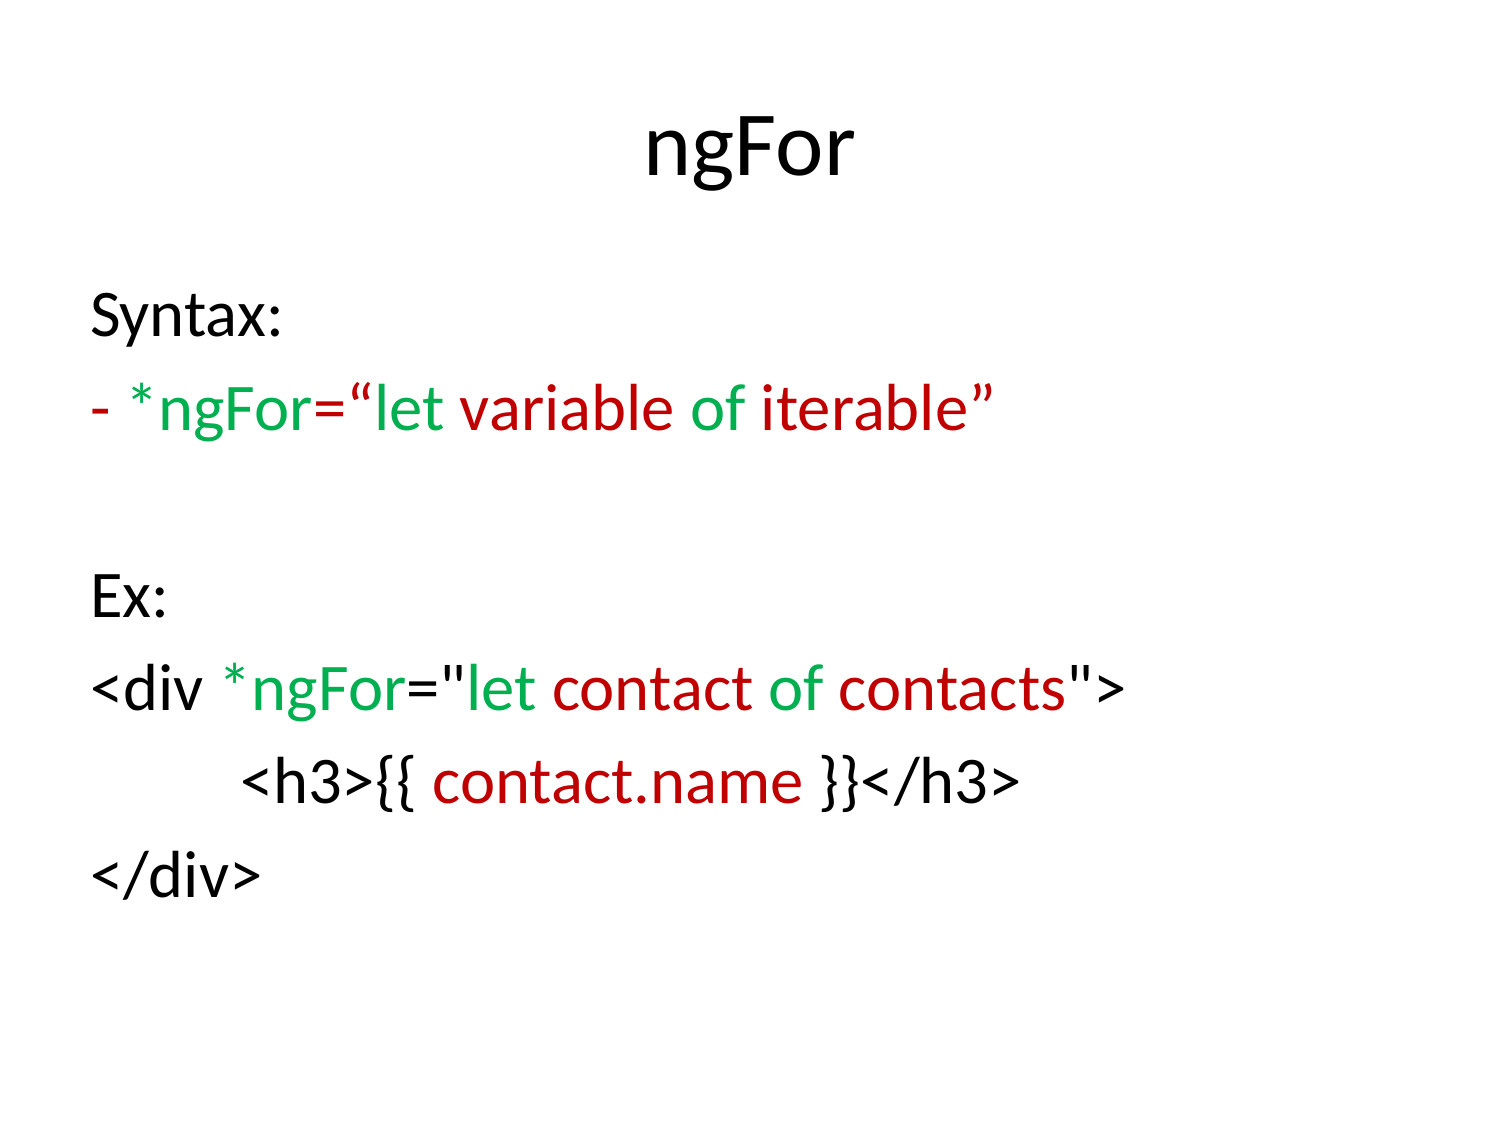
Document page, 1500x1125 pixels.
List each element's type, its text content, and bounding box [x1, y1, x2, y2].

title ngFor [75, 45, 1425, 233]
list Syntax: - *ngFor=“let variable of iterable” Ex: <div *ngFor="let contact of contacts"> <h3>{{ contact.name }}</h3> </div> [75, 262, 1425, 1005]
